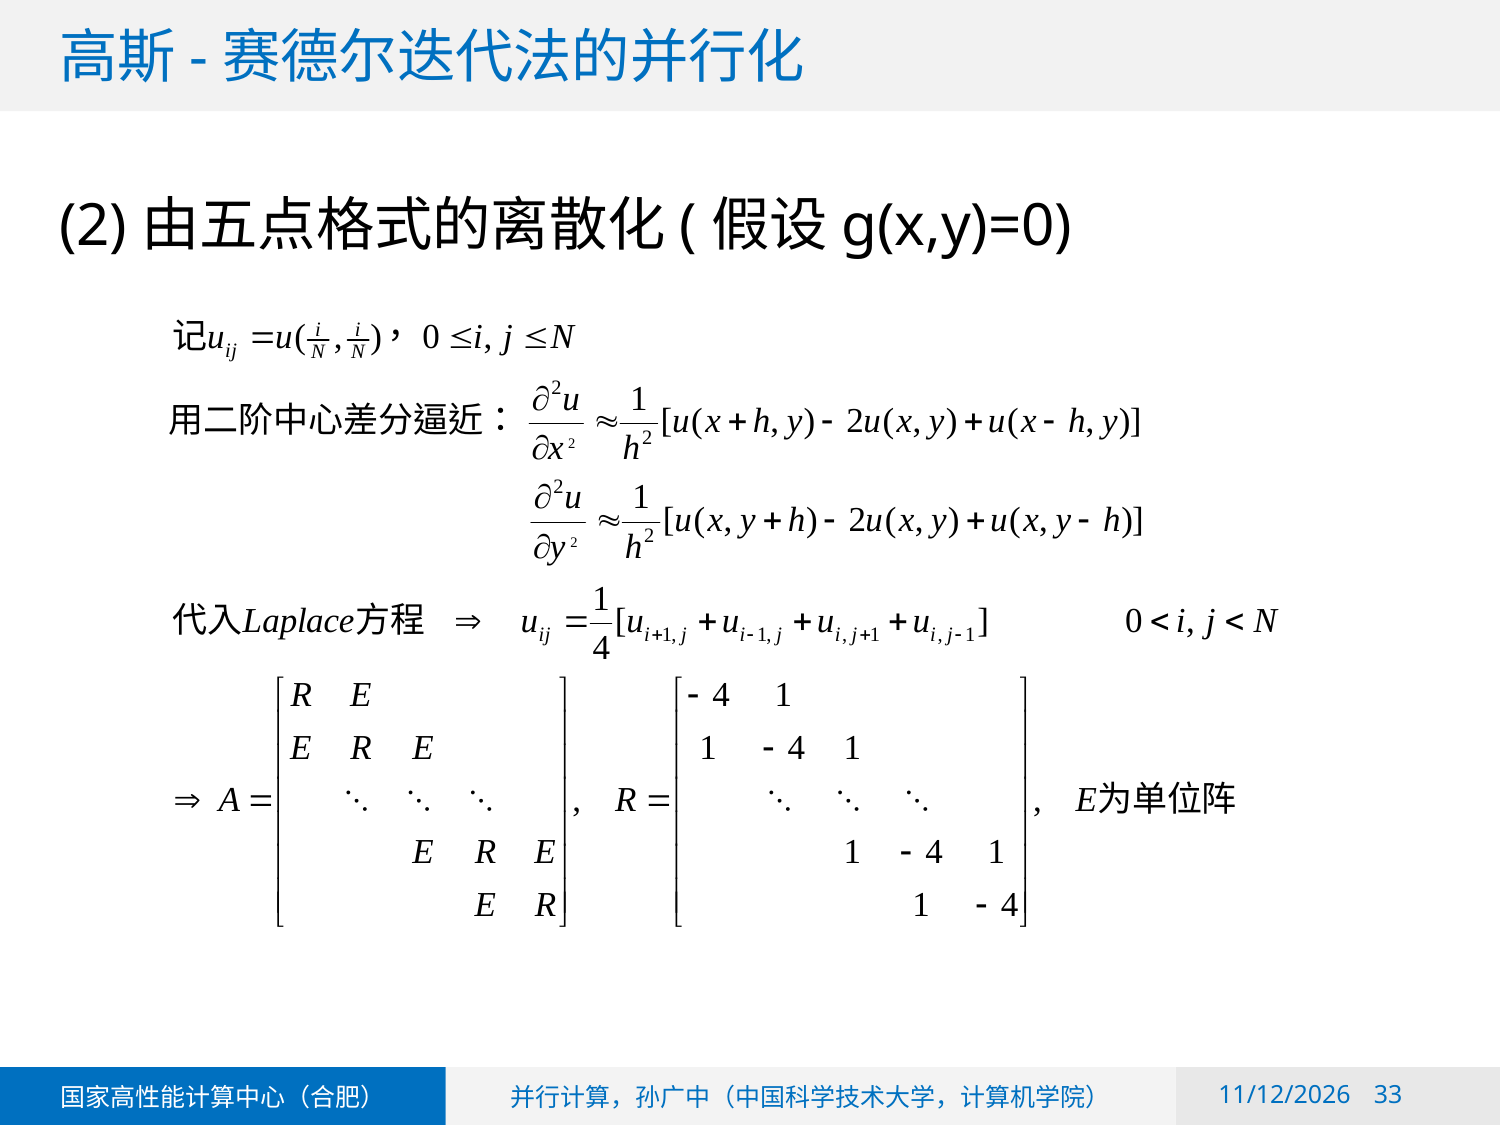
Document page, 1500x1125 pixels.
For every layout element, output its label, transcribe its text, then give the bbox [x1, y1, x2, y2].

title 高斯-赛德尔迭代法的并行化 [44, 15, 1338, 101]
slide_number 33 [1334, 1067, 1418, 1125]
list (2)由五点格式的离散化(假设g(x,y)=0) [44, 187, 1379, 1026]
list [168, 312, 1285, 936]
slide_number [1203, 1067, 1334, 1125]
